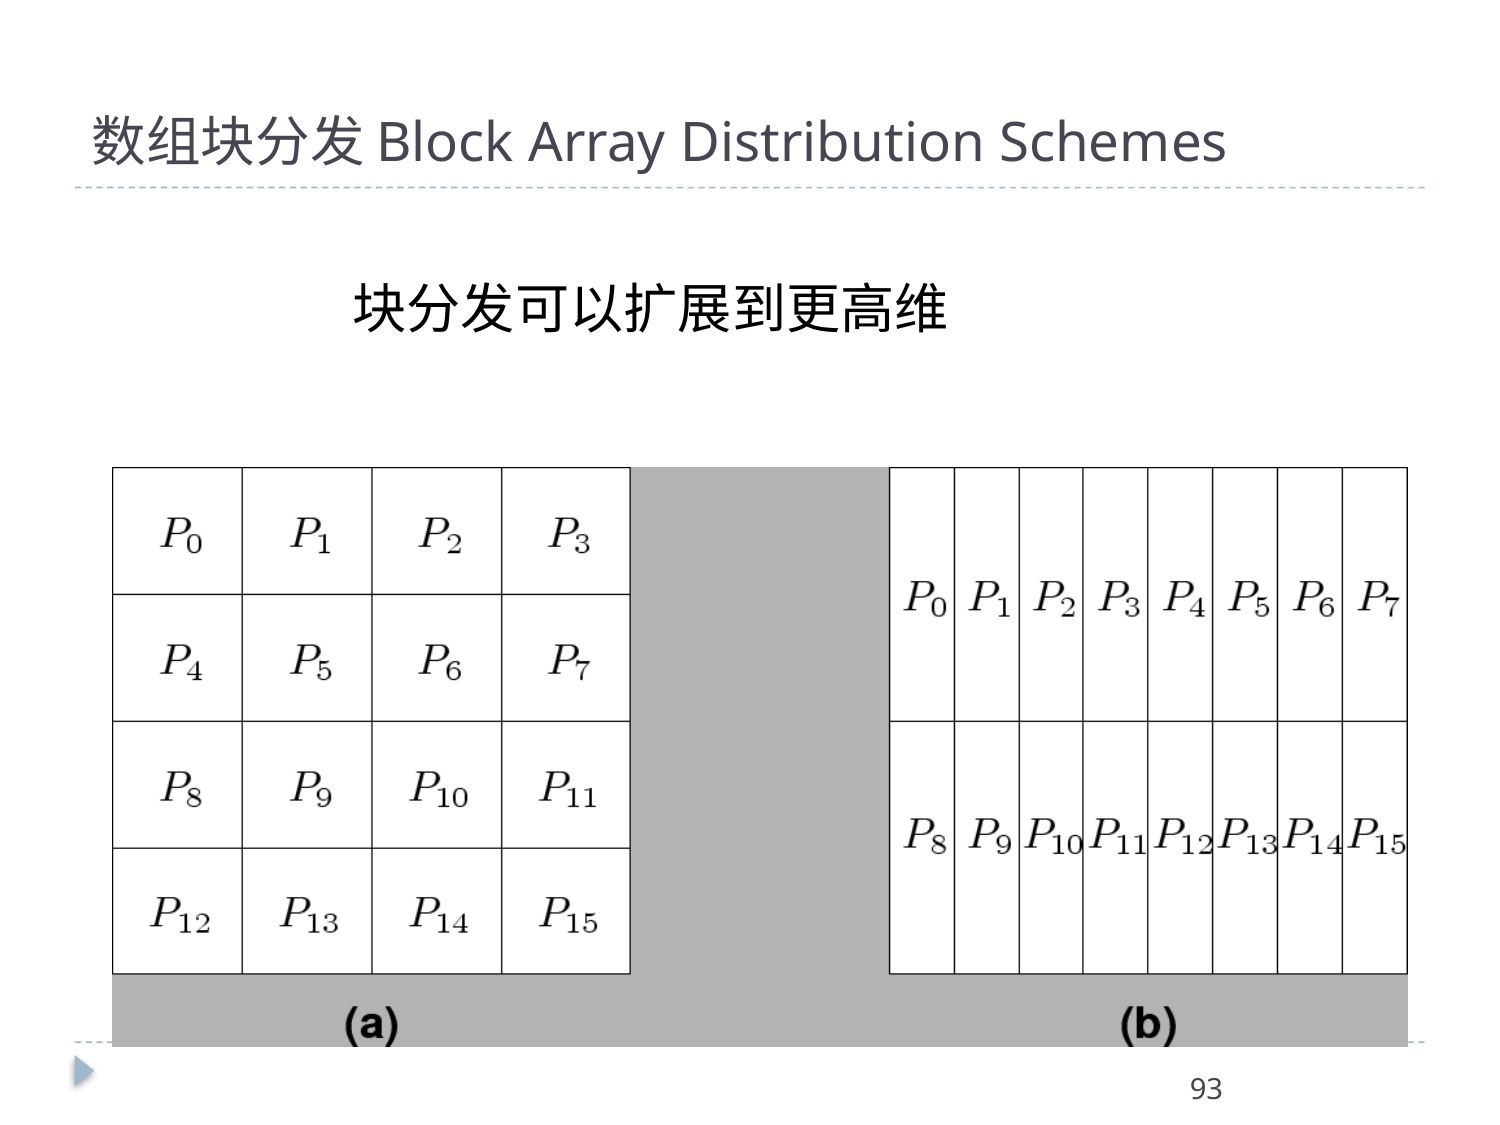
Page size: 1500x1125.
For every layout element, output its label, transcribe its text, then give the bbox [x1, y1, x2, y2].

title 数组块分发Block Array Distribution Schemes [76, 54, 1365, 180]
list 块分发可以扩展到更高维 [142, 267, 1407, 386]
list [111, 467, 1408, 1048]
slide_number 93 [1175, 1062, 1488, 1125]
